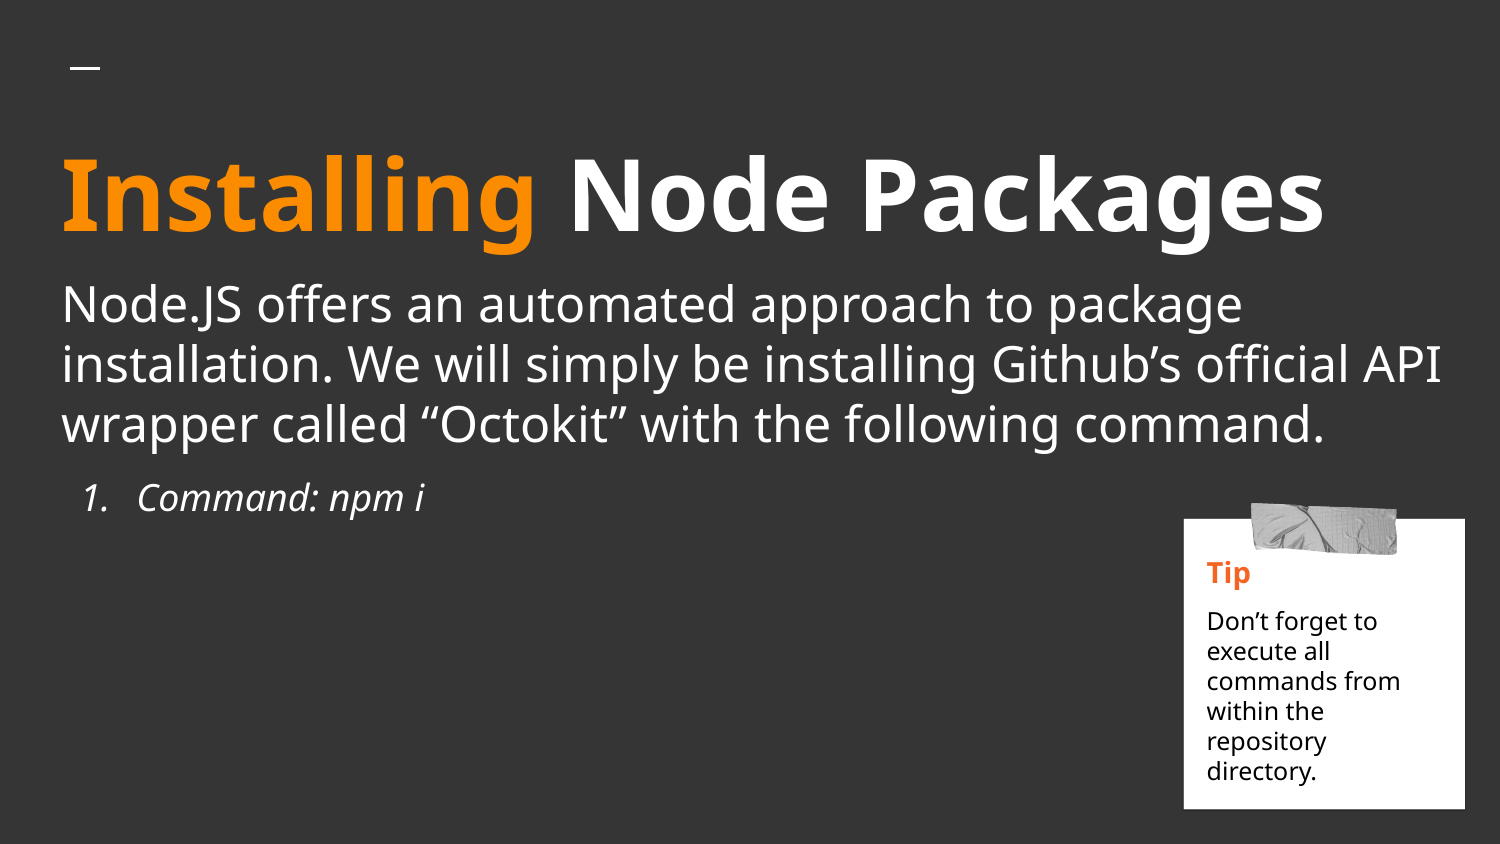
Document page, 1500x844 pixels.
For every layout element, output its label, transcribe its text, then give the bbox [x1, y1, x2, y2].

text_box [1171, 502, 1476, 821]
title Installing Node Packages Node.JS offers an automated approach to package installation. We will simply be installing Github’s official API wrapper called “Octokit” with the following command. Command: npm i [46, 116, 1461, 746]
